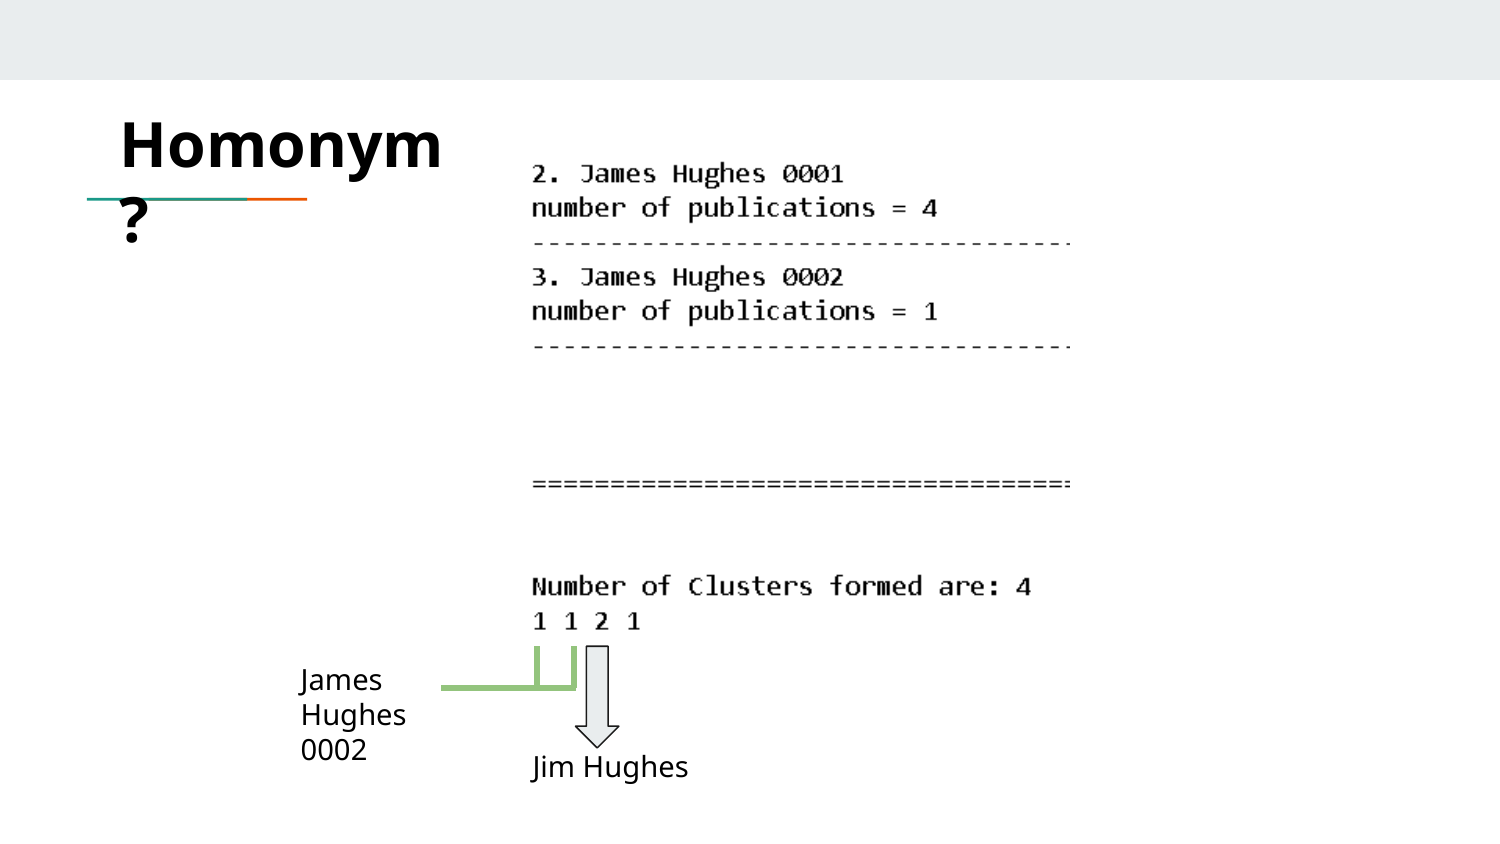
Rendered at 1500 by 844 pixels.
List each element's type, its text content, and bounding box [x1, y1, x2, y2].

picture [524, 145, 1070, 659]
text_box Jim Hughes [517, 733, 720, 799]
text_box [441, 645, 576, 689]
text_box James Hughes 0002 [285, 646, 488, 712]
text_box James Hughes 0001 [285, 712, 488, 736]
text_box [575, 666, 619, 748]
text_box Homonym? [104, 90, 475, 209]
